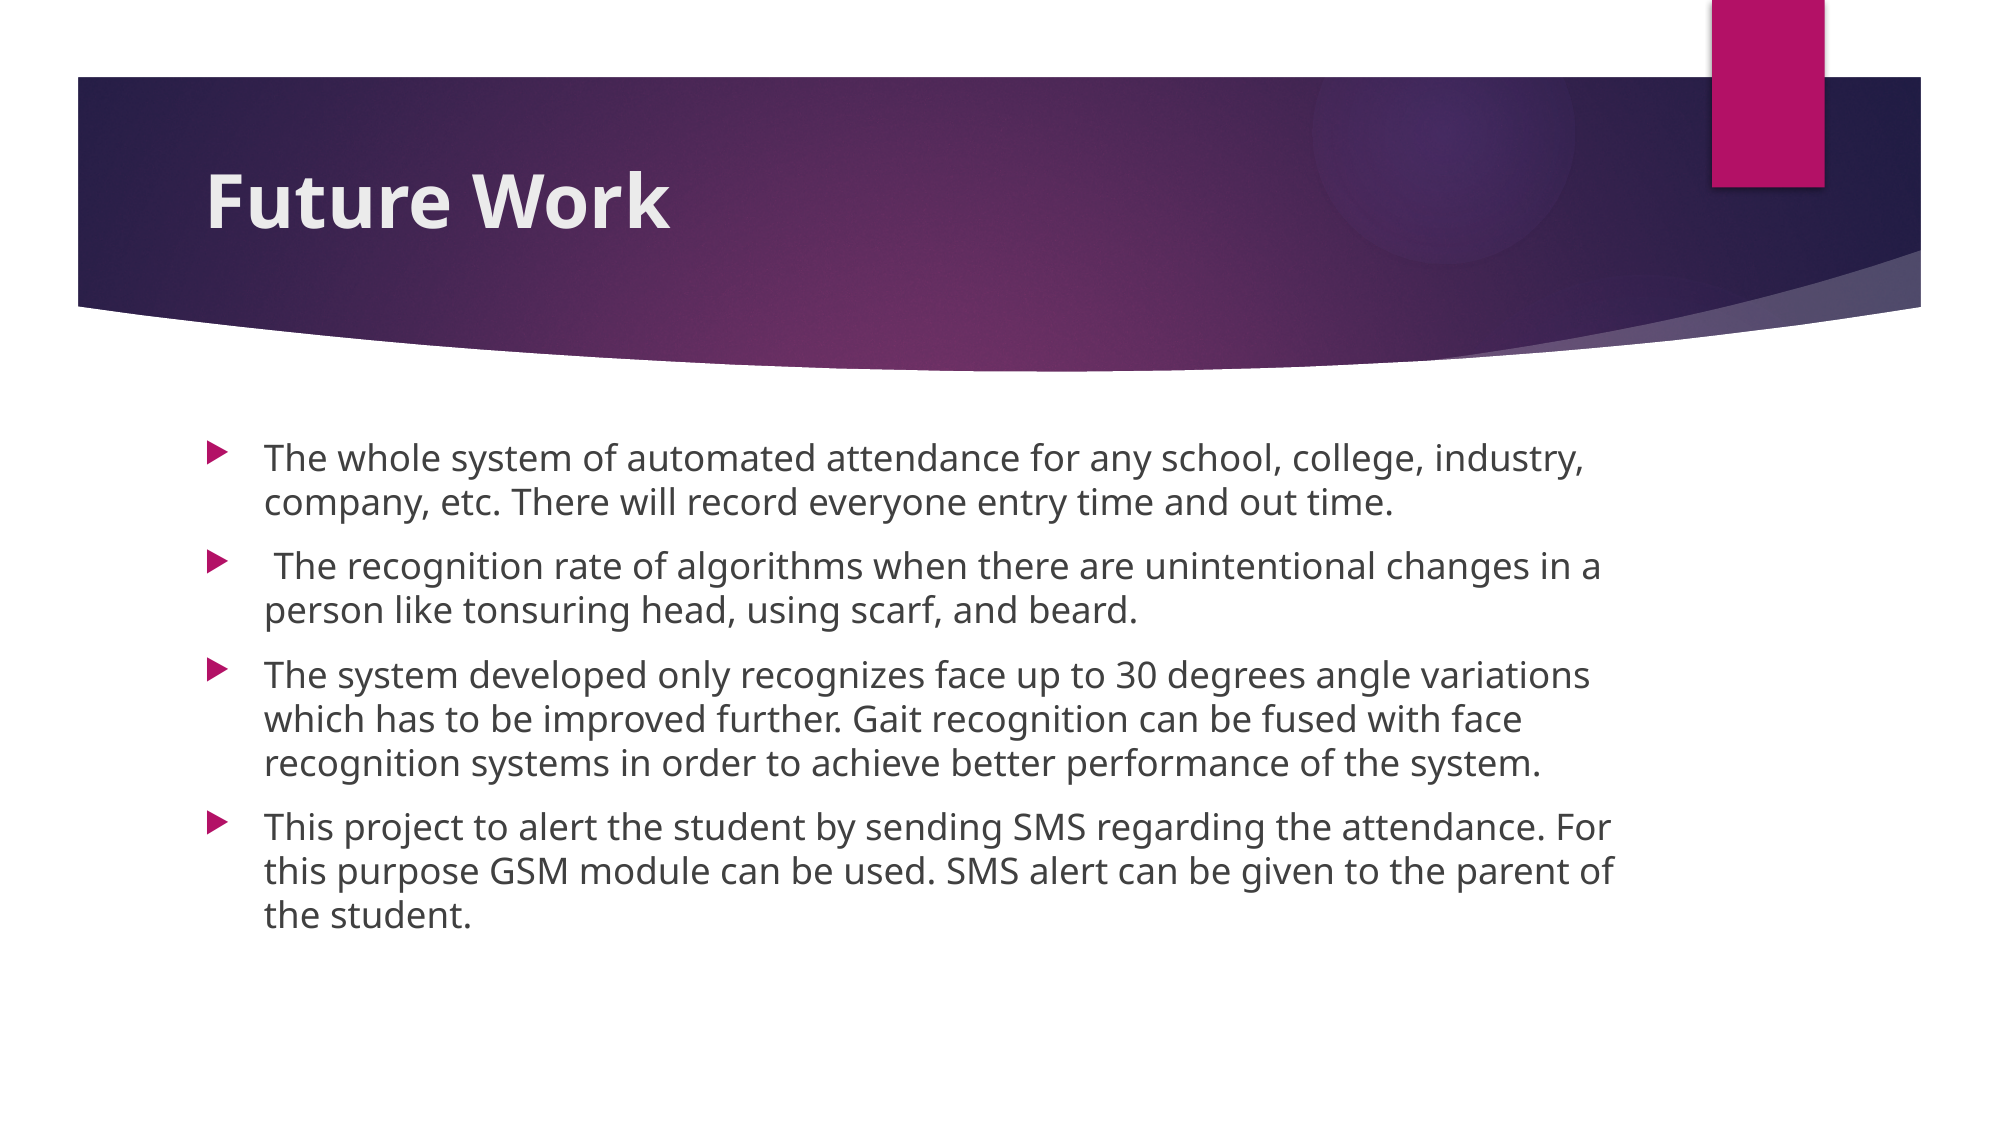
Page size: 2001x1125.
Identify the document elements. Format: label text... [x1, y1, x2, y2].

list The whole system of automated attendance for any school, college, industry, company, etc. There will record everyone entry time and out time. The recognition rate of algorithms when there are unintentional changes in a person like tonsuring head, using scarf, and beard. The system developed only recognizes face up to 30 degrees angle variations which has to be improved further. Gait recognition can be fused with face recognition systems in order to achieve better performance of the system. This project to alert the student by sending SMS regarding the attendance. For this purpose GSM module can be used. SMS alert can be given to the parent of the student. [189, 427, 1638, 988]
title Future Work [189, 122, 1823, 276]
